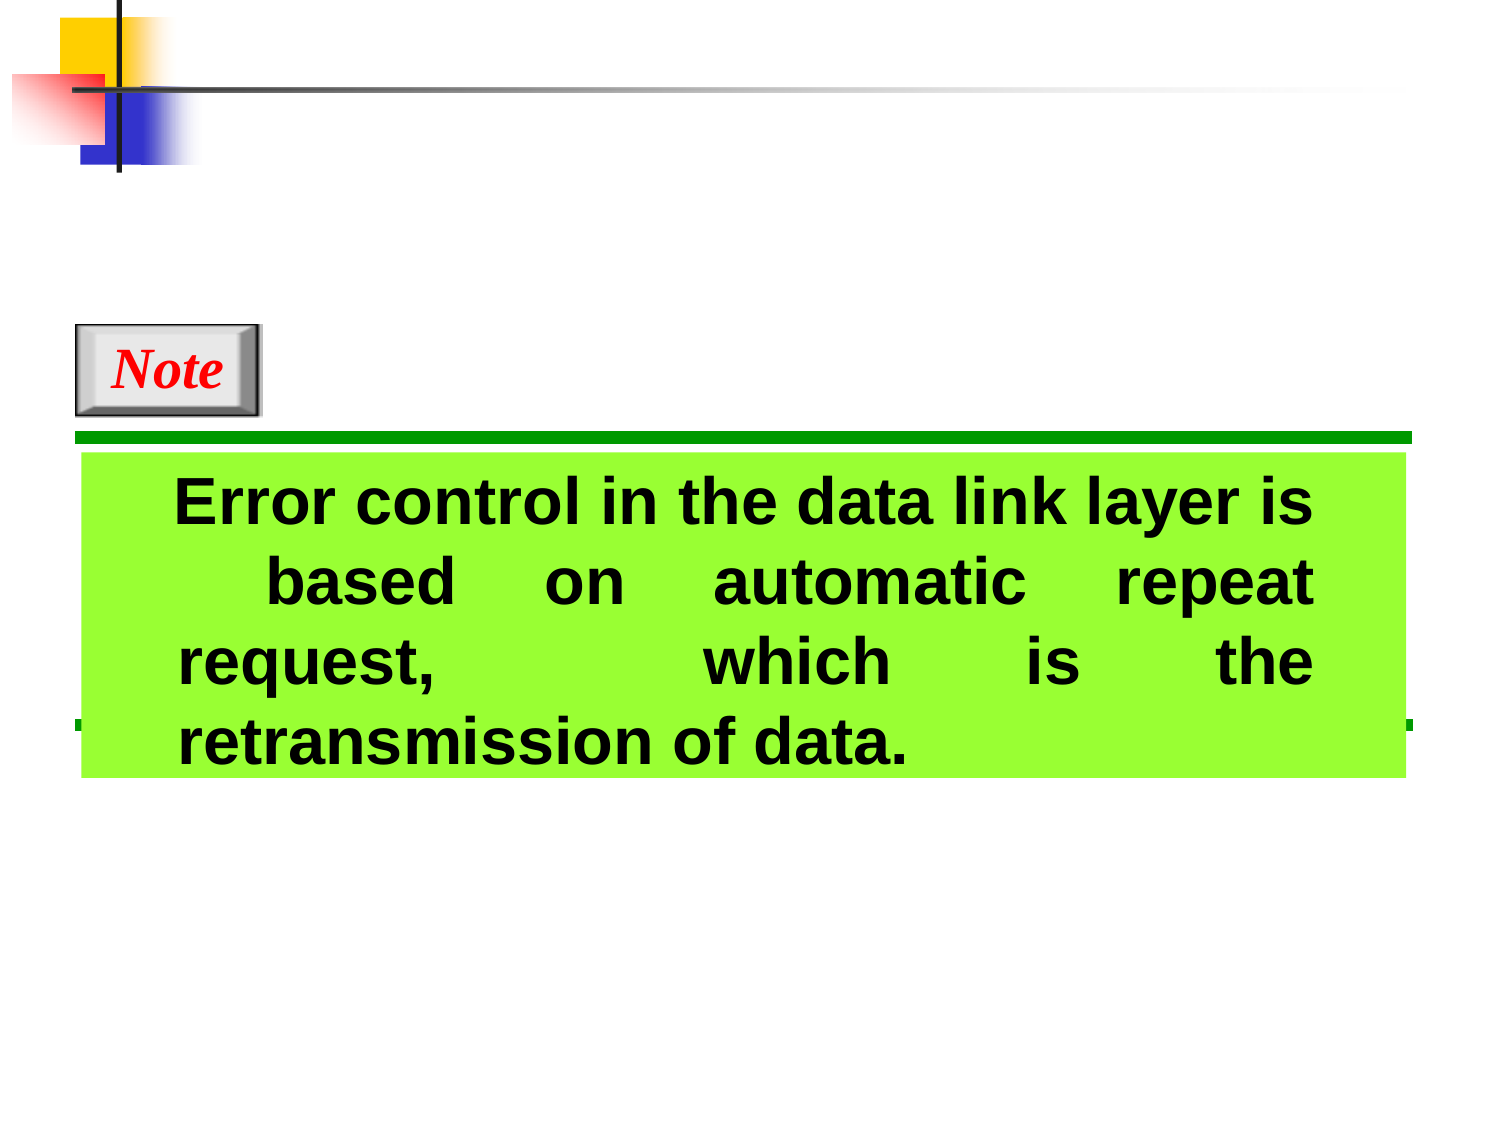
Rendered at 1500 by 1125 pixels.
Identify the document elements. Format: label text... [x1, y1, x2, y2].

title Note [109, 427, 228, 519]
picture [74, 324, 263, 419]
text_box Error control in the data link layer is based on automatic repeat request, which is the retransmission of data. [81, 452, 1407, 778]
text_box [12, 0, 1423, 173]
